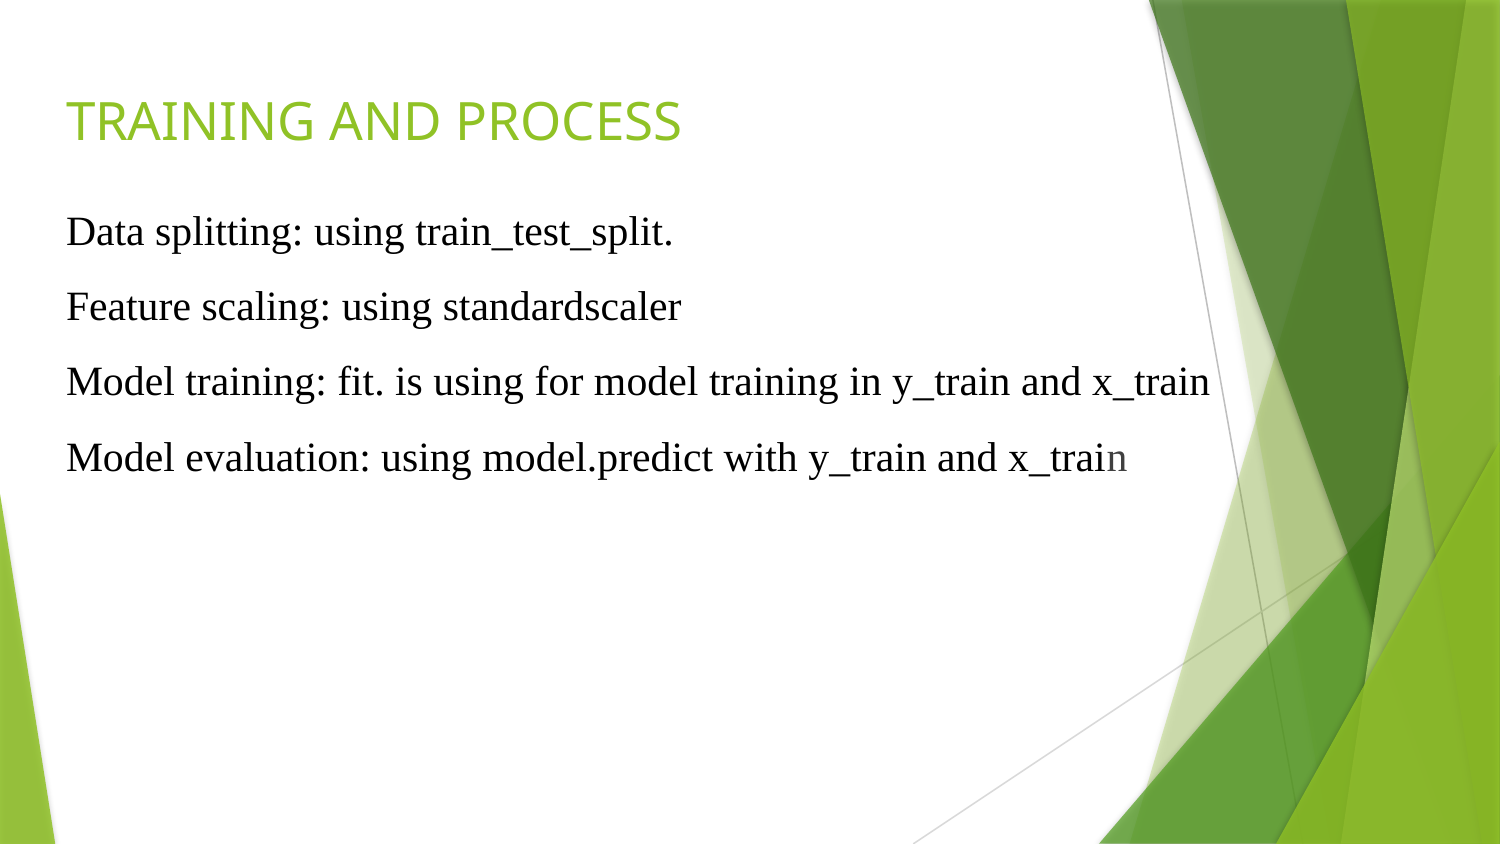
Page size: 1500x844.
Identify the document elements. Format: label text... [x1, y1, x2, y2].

list Data splitting: using train_test_split. Feature scaling: using standardscaler Model training: fit. is using for model training in y_train and x_train Model evaluation: using model.predict with y_train and x_train [51, 189, 1449, 750]
title TRAINING AND PROCESS [51, 72, 1449, 167]
